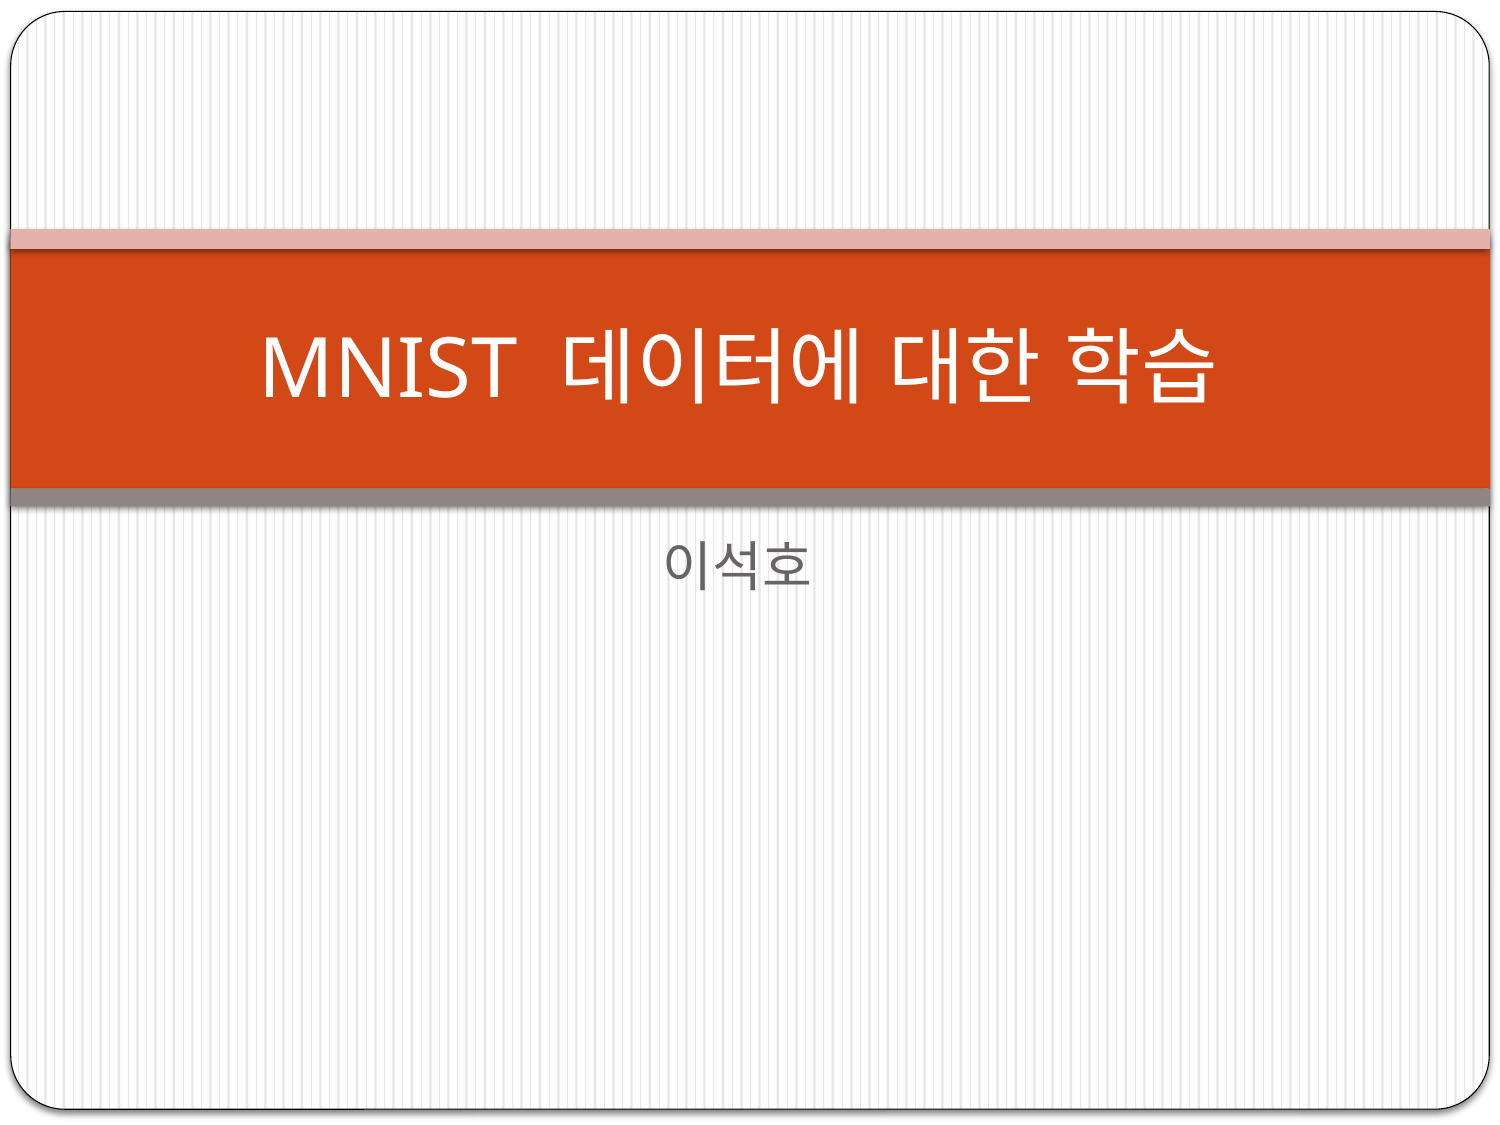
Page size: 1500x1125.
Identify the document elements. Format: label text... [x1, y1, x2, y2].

title MNIST 데이터에 대한 학습 [75, 247, 1425, 489]
subtitle 이석호 [212, 525, 1263, 788]
